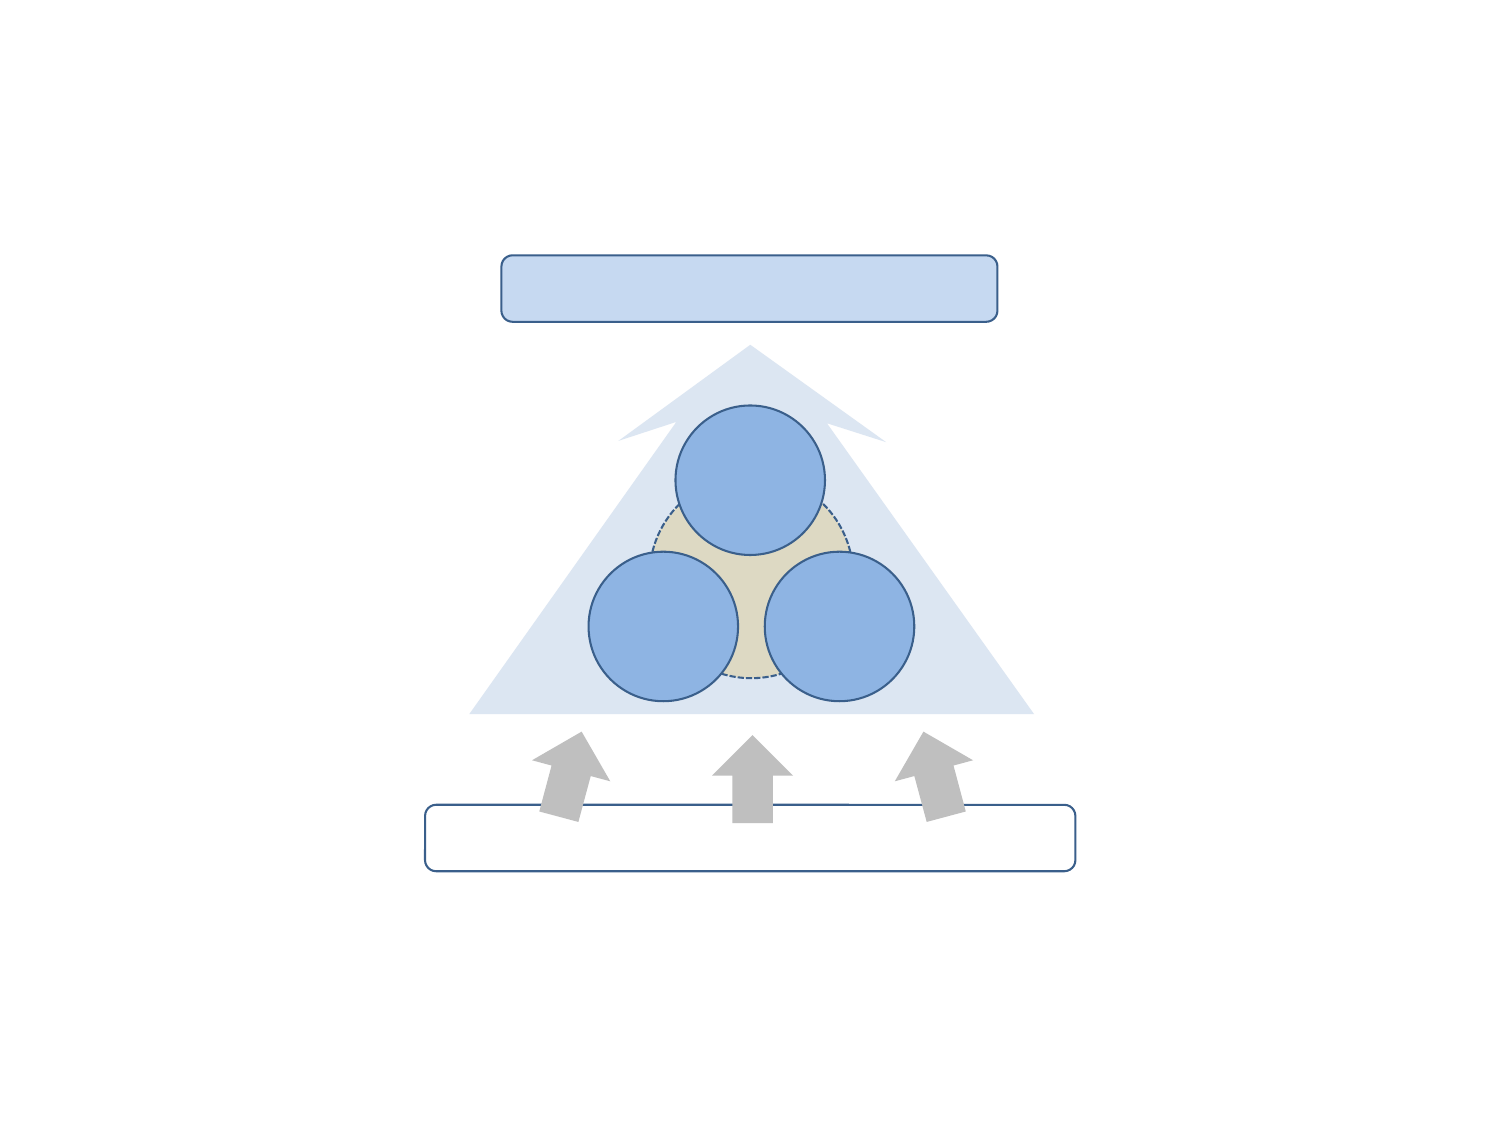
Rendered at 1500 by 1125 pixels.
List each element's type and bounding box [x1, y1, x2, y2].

text_box [424, 255, 1076, 872]
